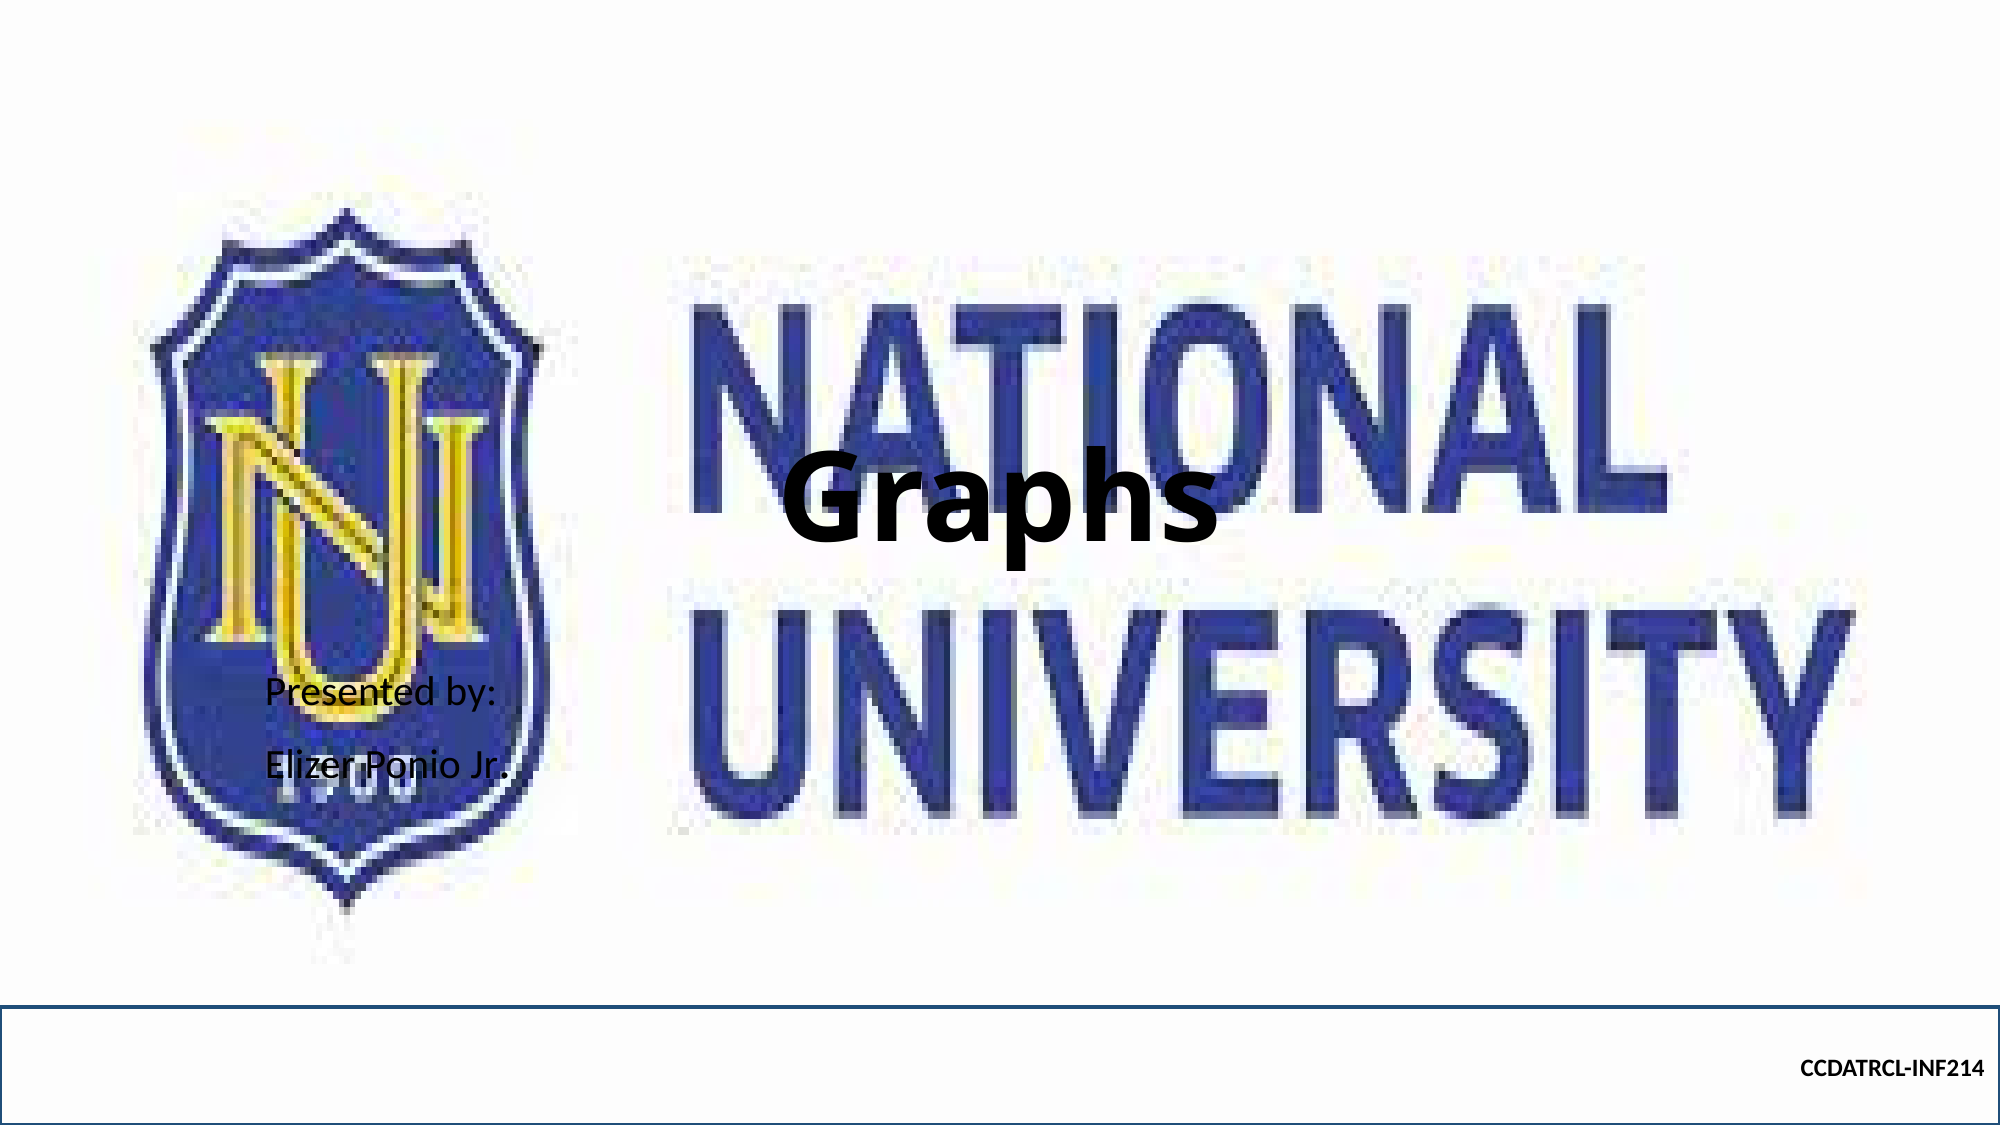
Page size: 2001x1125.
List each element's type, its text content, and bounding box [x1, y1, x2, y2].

subtitle Presented by: Elizer Ponio Jr. [249, 590, 1750, 863]
picture [0, 0, 2000, 1007]
title Graphs [249, 184, 1750, 576]
footer CCDATRCL-INF214 [0, 1007, 2000, 1125]
